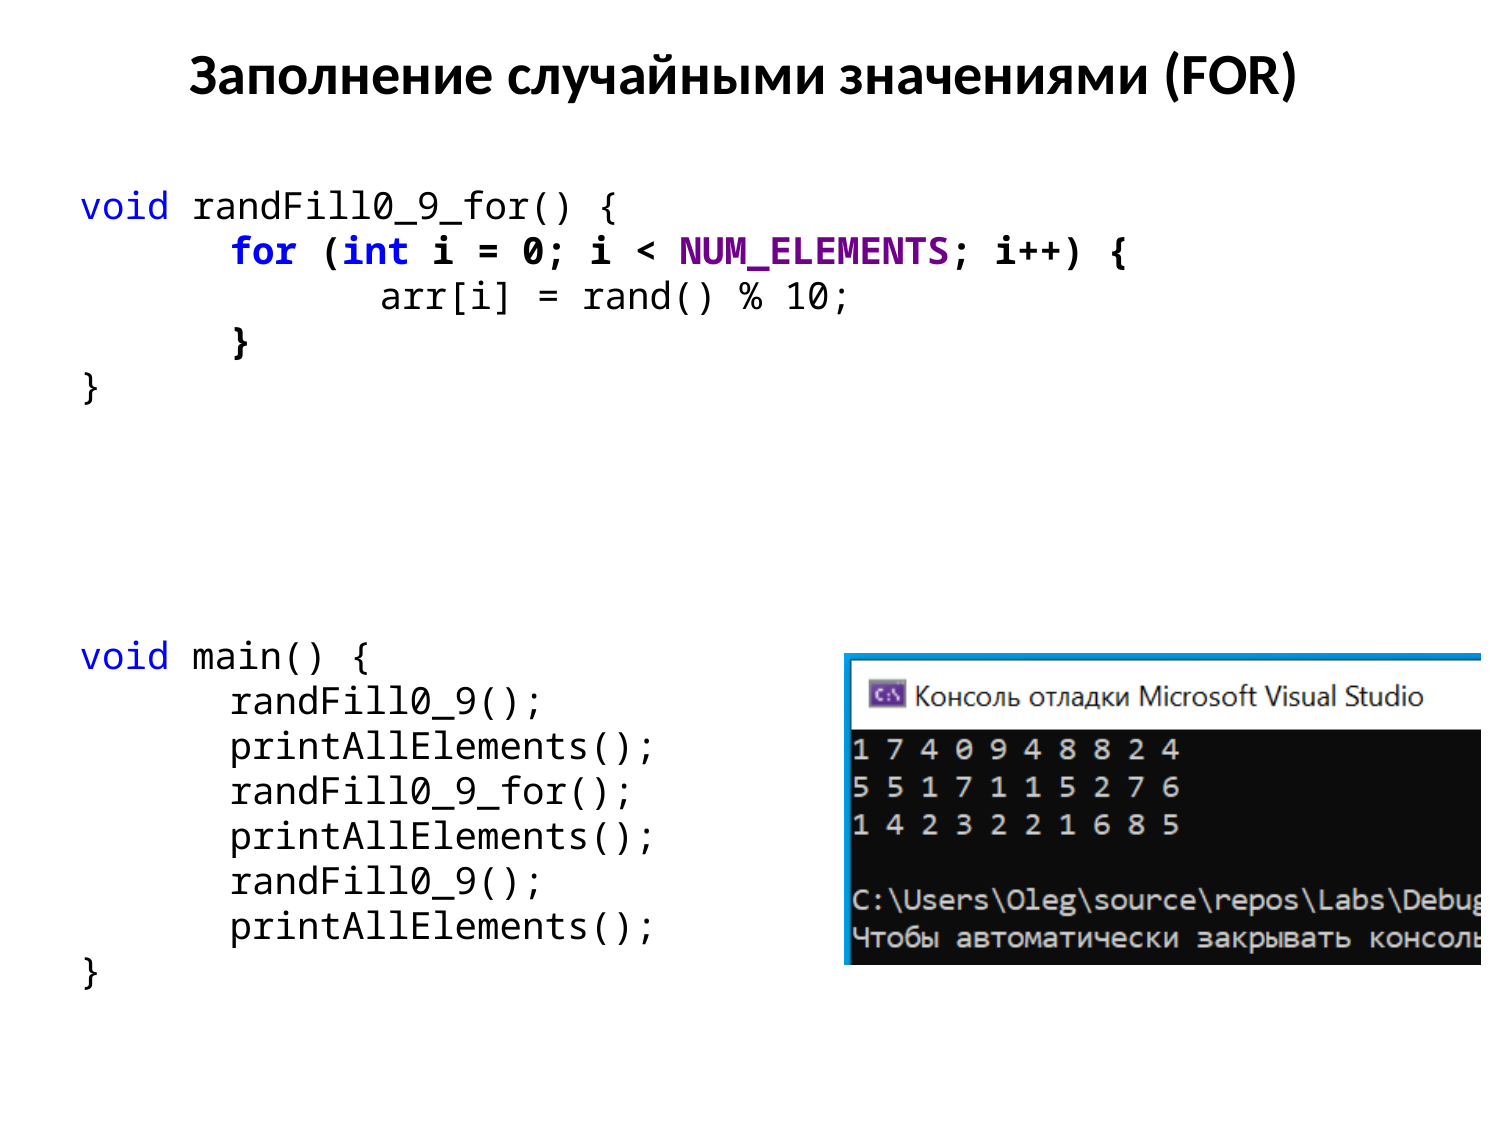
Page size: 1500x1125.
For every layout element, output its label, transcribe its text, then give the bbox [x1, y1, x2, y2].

picture [851, 660, 1481, 965]
text_box void randFill0_9_for() { for (int i = 0; i < NUM_ELEMENTS; i++) { arr[i] = rand() % 10; } } void main() { randFill0_9(); printAllElements(); randFill0_9_for(); printAllElements(); randFill0_9(); printAllElements(); } [64, 175, 1459, 1000]
title Заполнение случайными значениями (FOR) [29, 19, 1459, 124]
